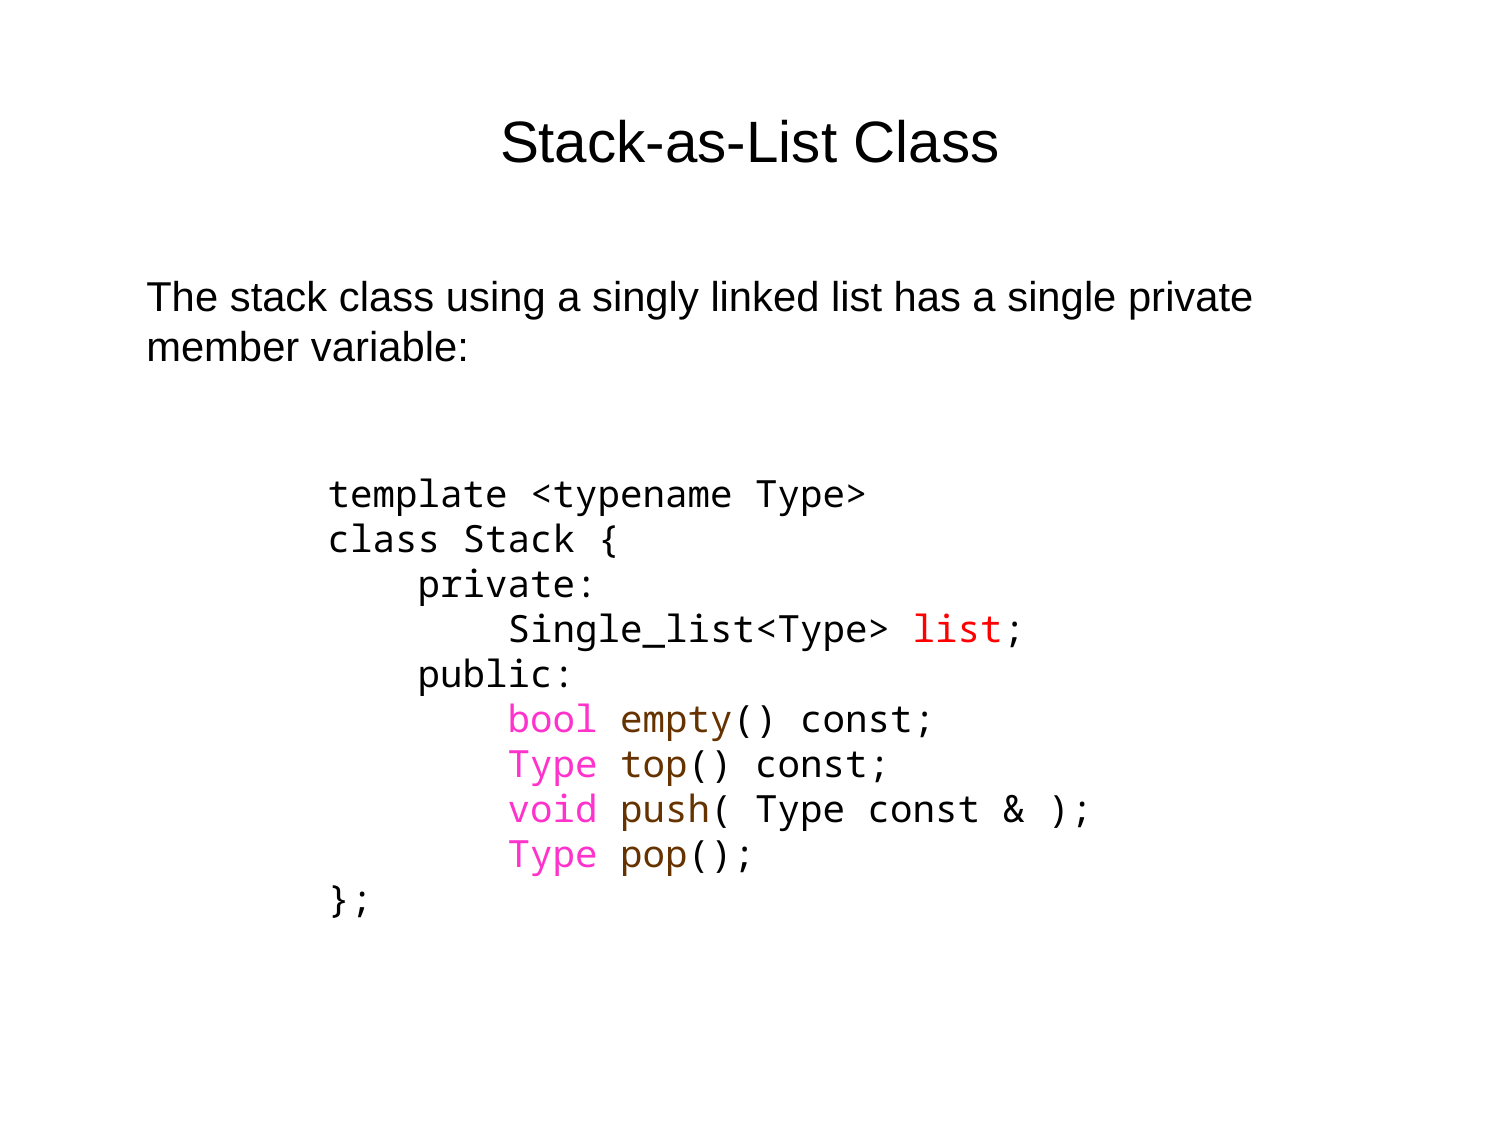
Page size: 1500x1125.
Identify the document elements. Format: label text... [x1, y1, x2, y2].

text_box template <typename Type> class Stack { private: Single_list<Type> list; public: bool empty() const; Type top() const; void push( Type const & ); Type pop(); }; [312, 462, 1187, 928]
list The stack class using a singly linked list has a single private member variable: [74, 262, 1426, 1006]
title Stack-as-List Class [74, 44, 1426, 233]
